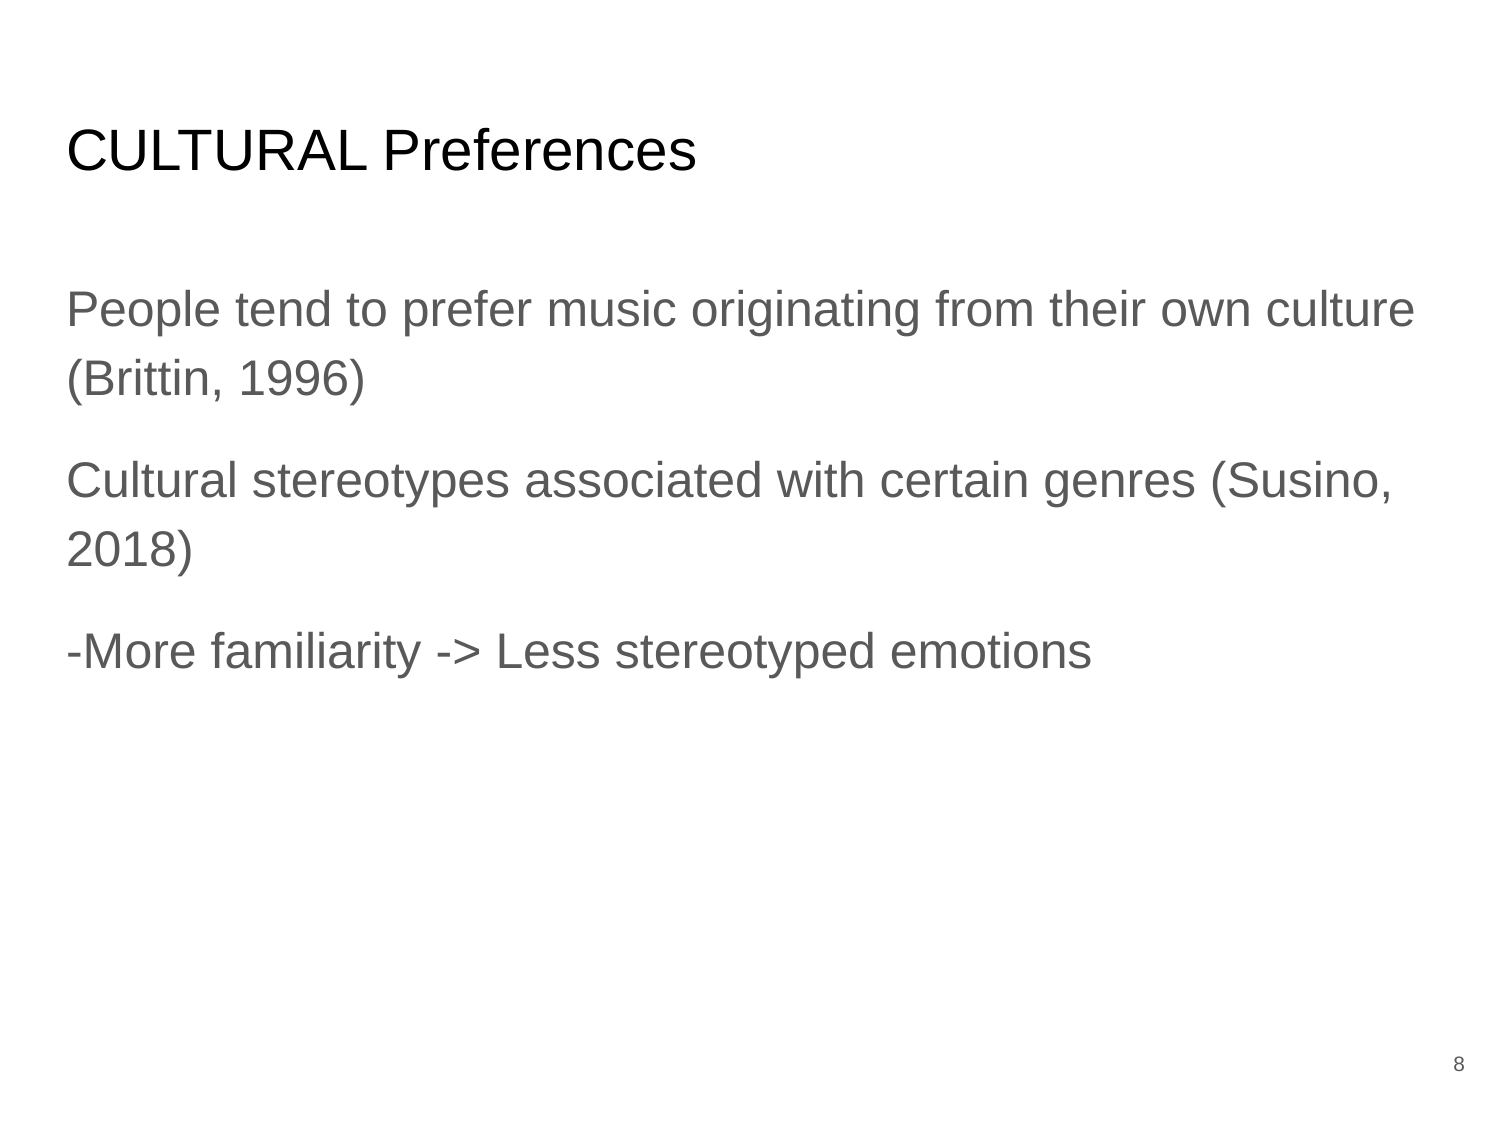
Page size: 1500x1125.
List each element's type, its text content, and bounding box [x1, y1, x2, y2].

slide_number 8 [1389, 1019, 1480, 1106]
list People tend to prefer music originating from their own culture (Brittin, 1996) Cultural stereotypes associated with certain genres (Susino, 2018) -More familiarity -> Less stereotyped emotions [51, 252, 1449, 1000]
title CULTURAL Preferences [51, 97, 1449, 223]
